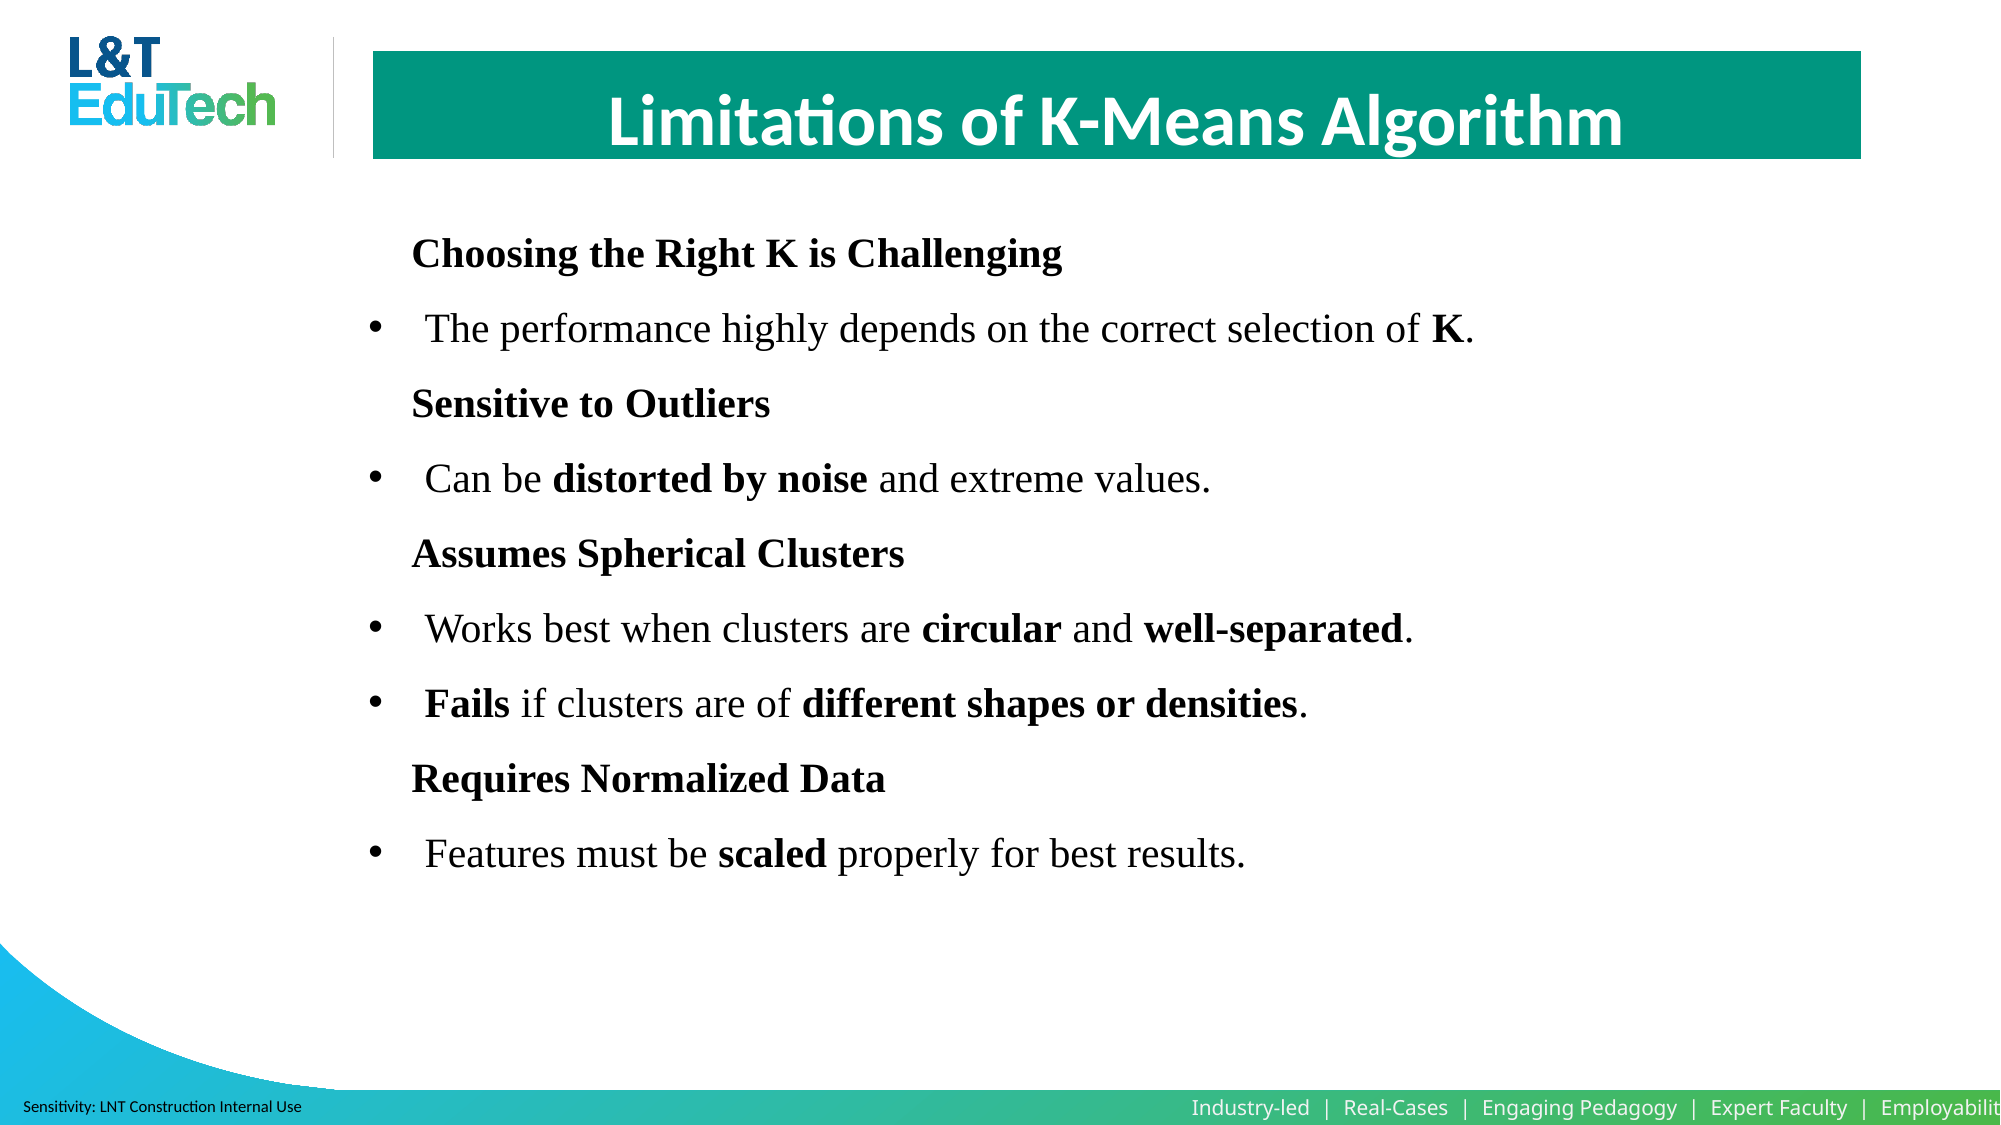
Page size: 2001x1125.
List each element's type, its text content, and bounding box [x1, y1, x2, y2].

text_box ❌ Choosing the Right K is Challenging The performance highly depends on the correct selection of K. ❌ Sensitive to Outliers Can be distorted by noise and extreme values. ❌ Assumes Spherical Clusters Works best when clusters are circular and well-separated. Fails if clusters are of different shapes or densities. ❌ Requires Normalized Data Features must be scaled properly for best results. [353, 193, 1776, 884]
picture [70, 36, 275, 126]
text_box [372, 50, 1862, 177]
